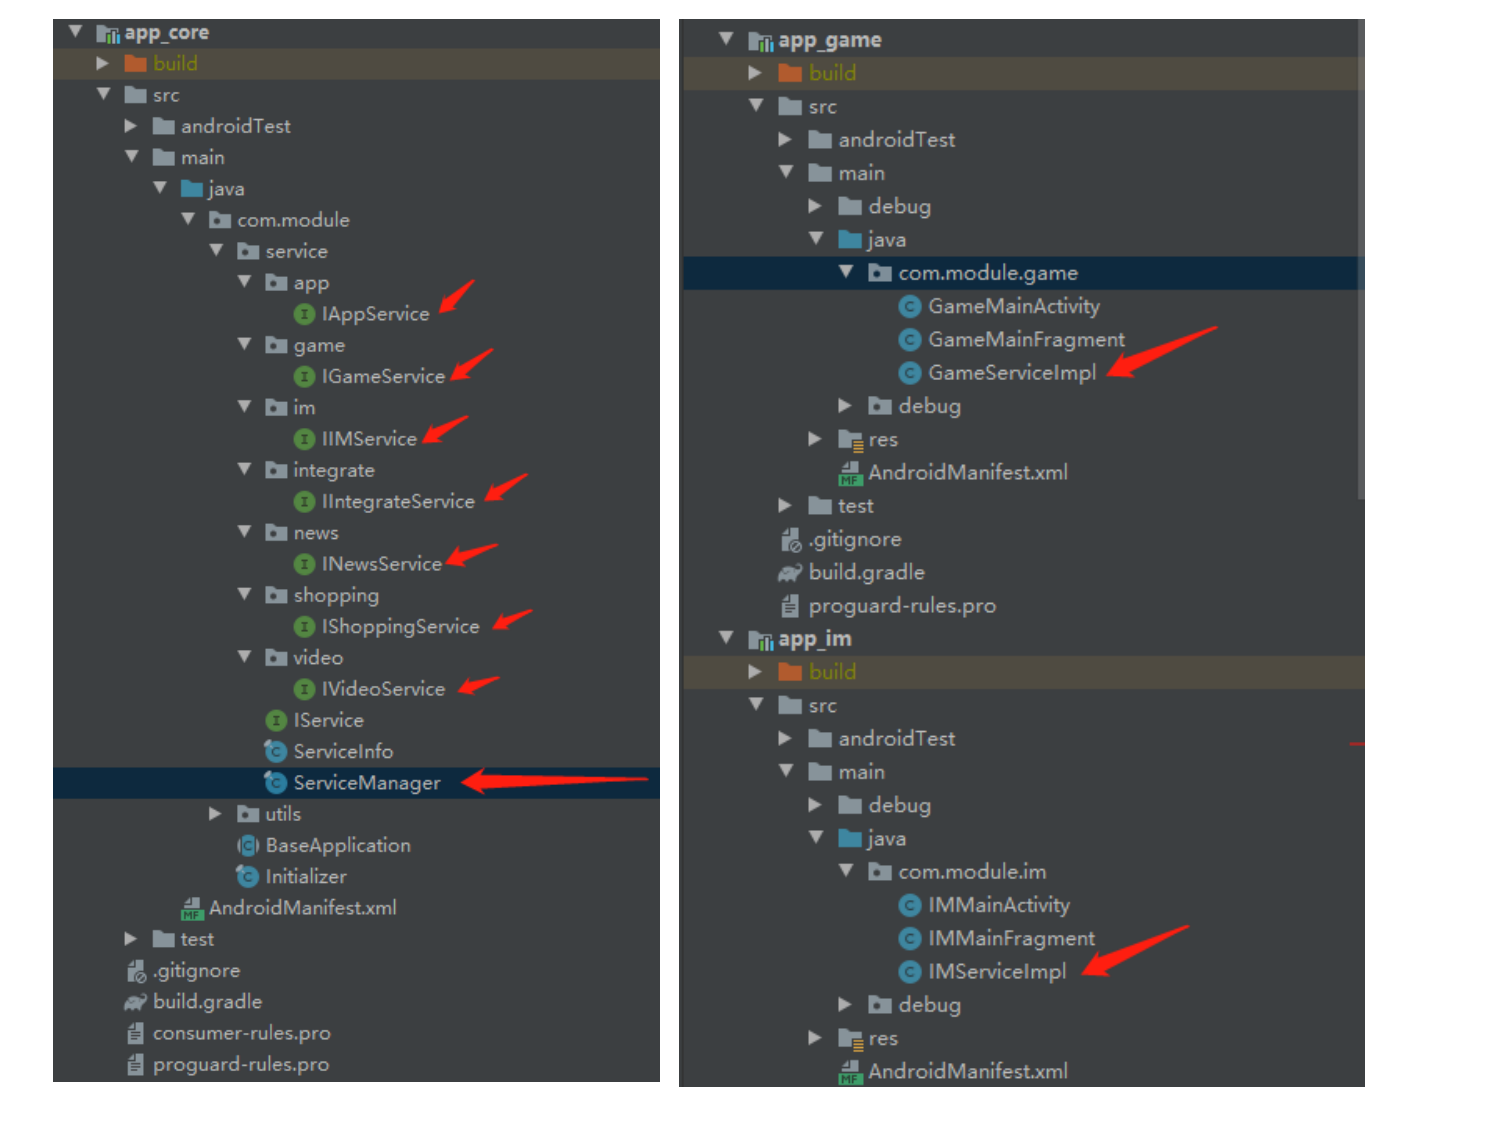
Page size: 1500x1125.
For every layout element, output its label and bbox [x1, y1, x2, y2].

picture [53, 19, 660, 1082]
picture [679, 19, 1365, 1087]
